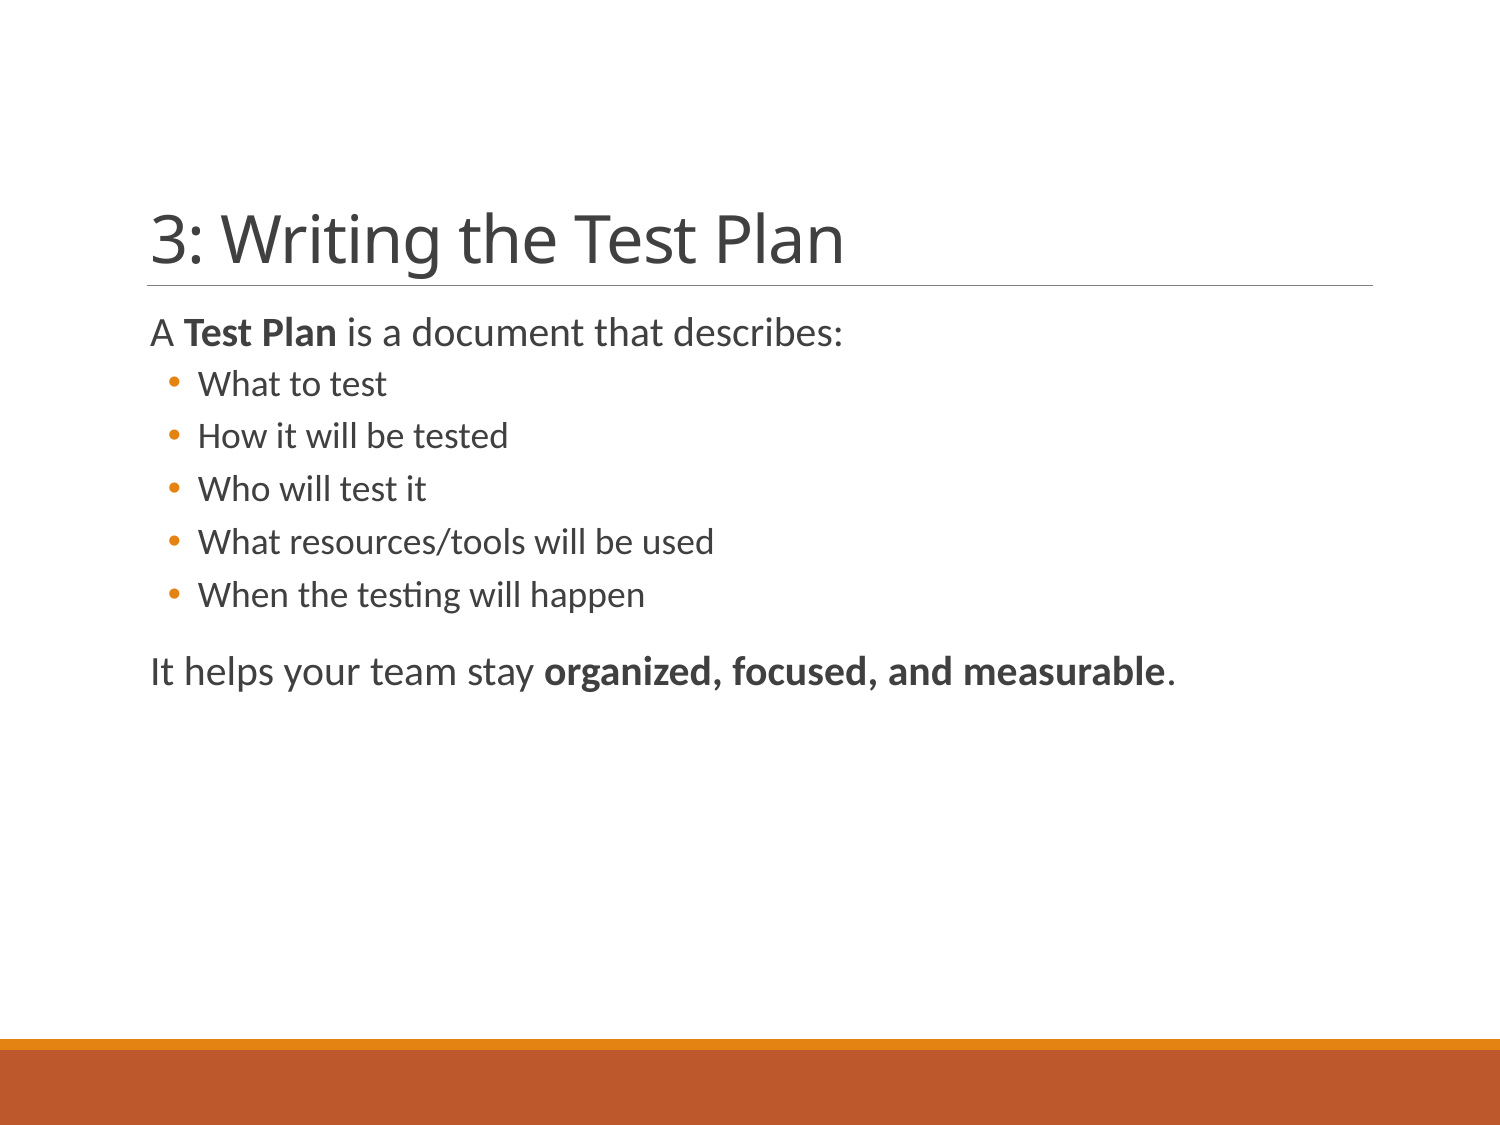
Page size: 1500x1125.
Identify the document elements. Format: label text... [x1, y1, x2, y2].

title 3: Writing the Test Plan [135, 47, 1373, 285]
list A Test Plan is a document that describes: What to test How it will be tested Who will test it What resources/tools will be used When the testing will happen It helps your team stay organized, focused, and measurable. [135, 302, 1373, 963]
